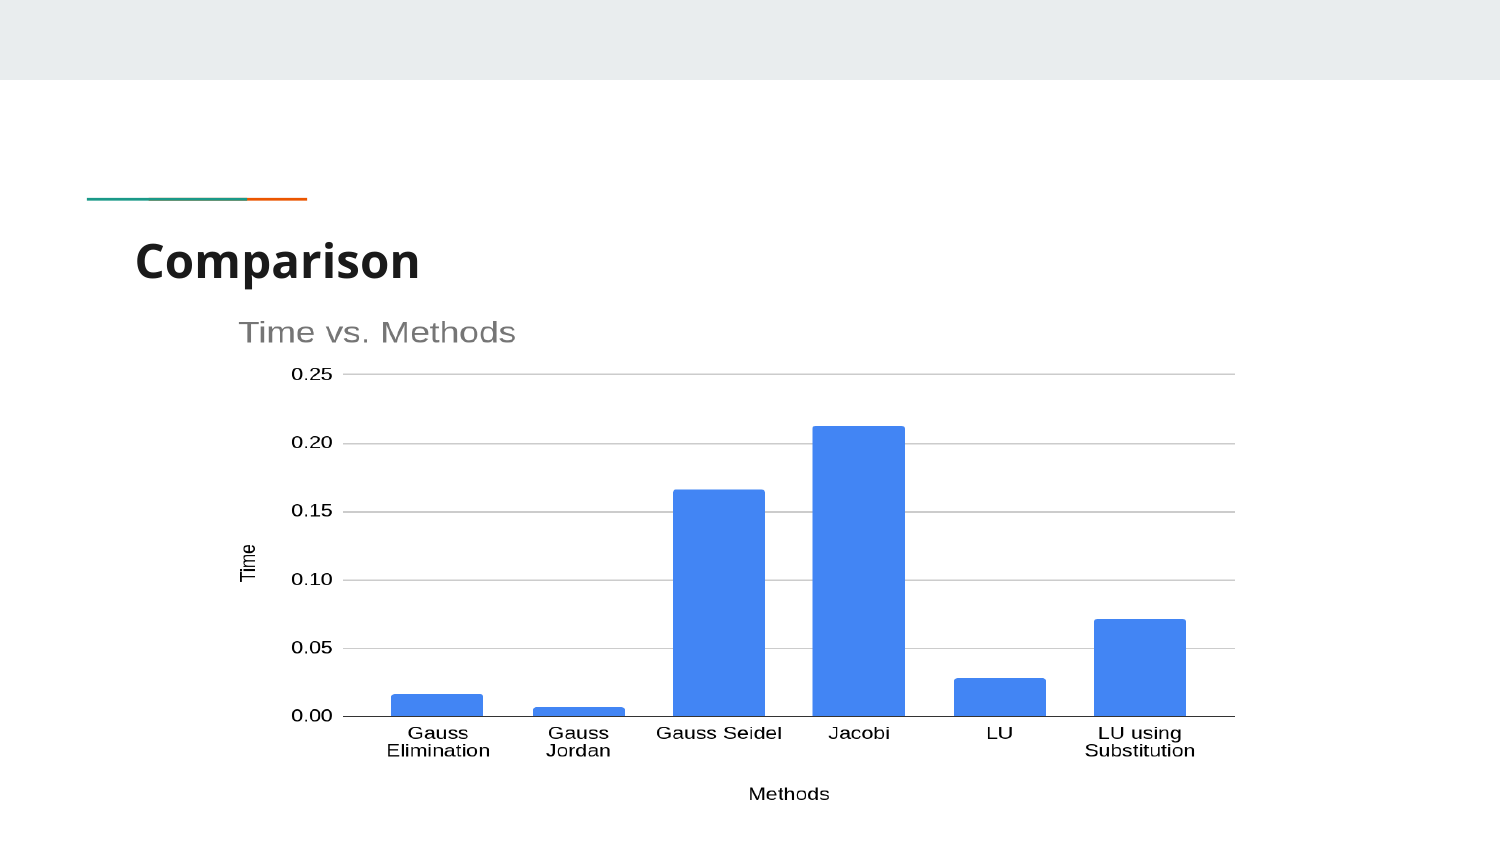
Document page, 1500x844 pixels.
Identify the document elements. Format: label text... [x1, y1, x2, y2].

picture [205, 292, 1268, 830]
title Comparison [119, 216, 1381, 305]
